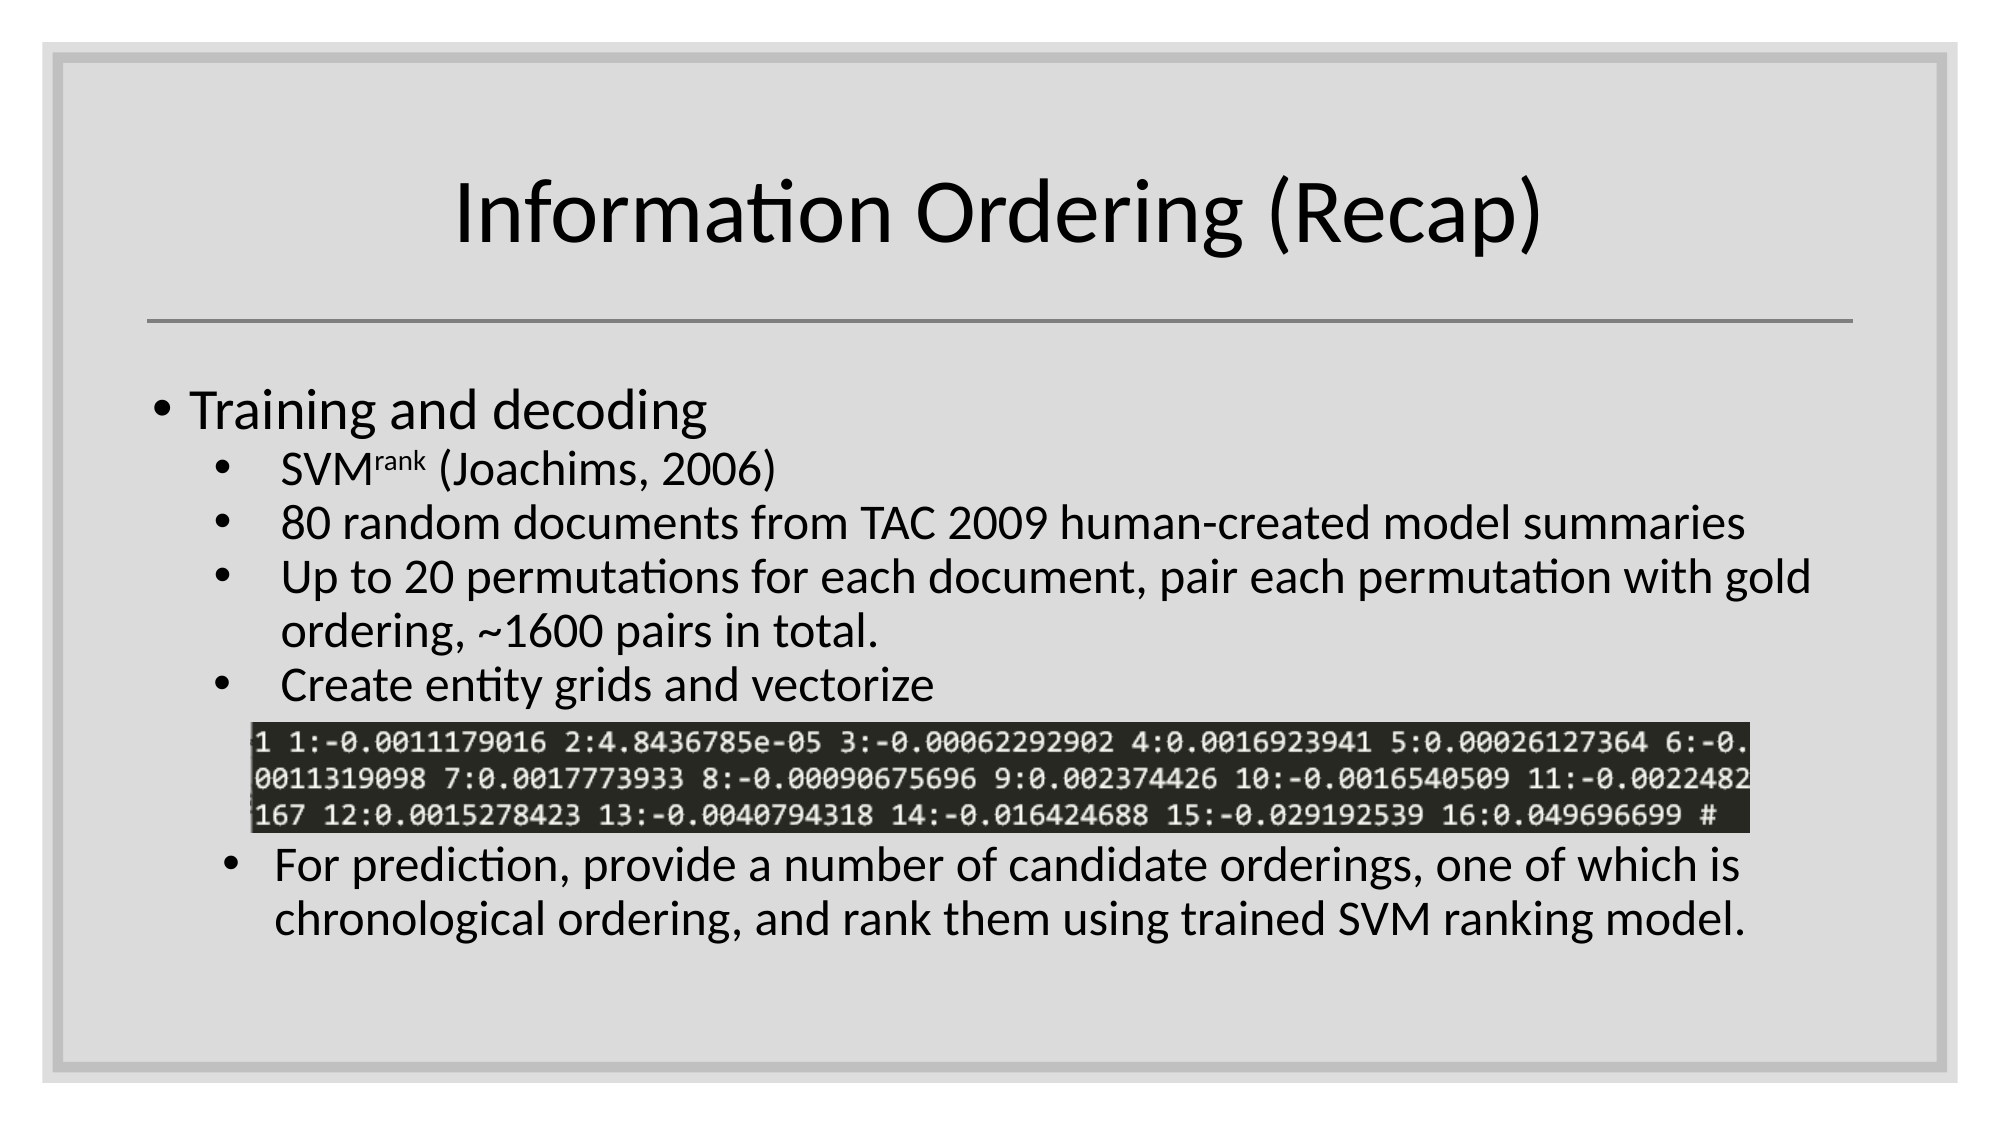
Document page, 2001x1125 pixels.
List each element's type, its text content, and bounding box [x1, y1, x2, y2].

picture [250, 722, 1750, 833]
title Information Ordering (Recap) [137, 103, 1863, 322]
list Training and decoding SVMrank (Joachims, 2006) 80 random documents from TAC 2009 human-created model summaries Up to 20 permutations for each document, pair each permutation with gold ordering, ~1600 pairs in total. Create entity grids and vectorize For prediction, provide a number of candidate orderings, one of which is chronological ordering, and rank them using trained SVM ranking model. [137, 372, 1863, 973]
text_box [52, 52, 1948, 1073]
